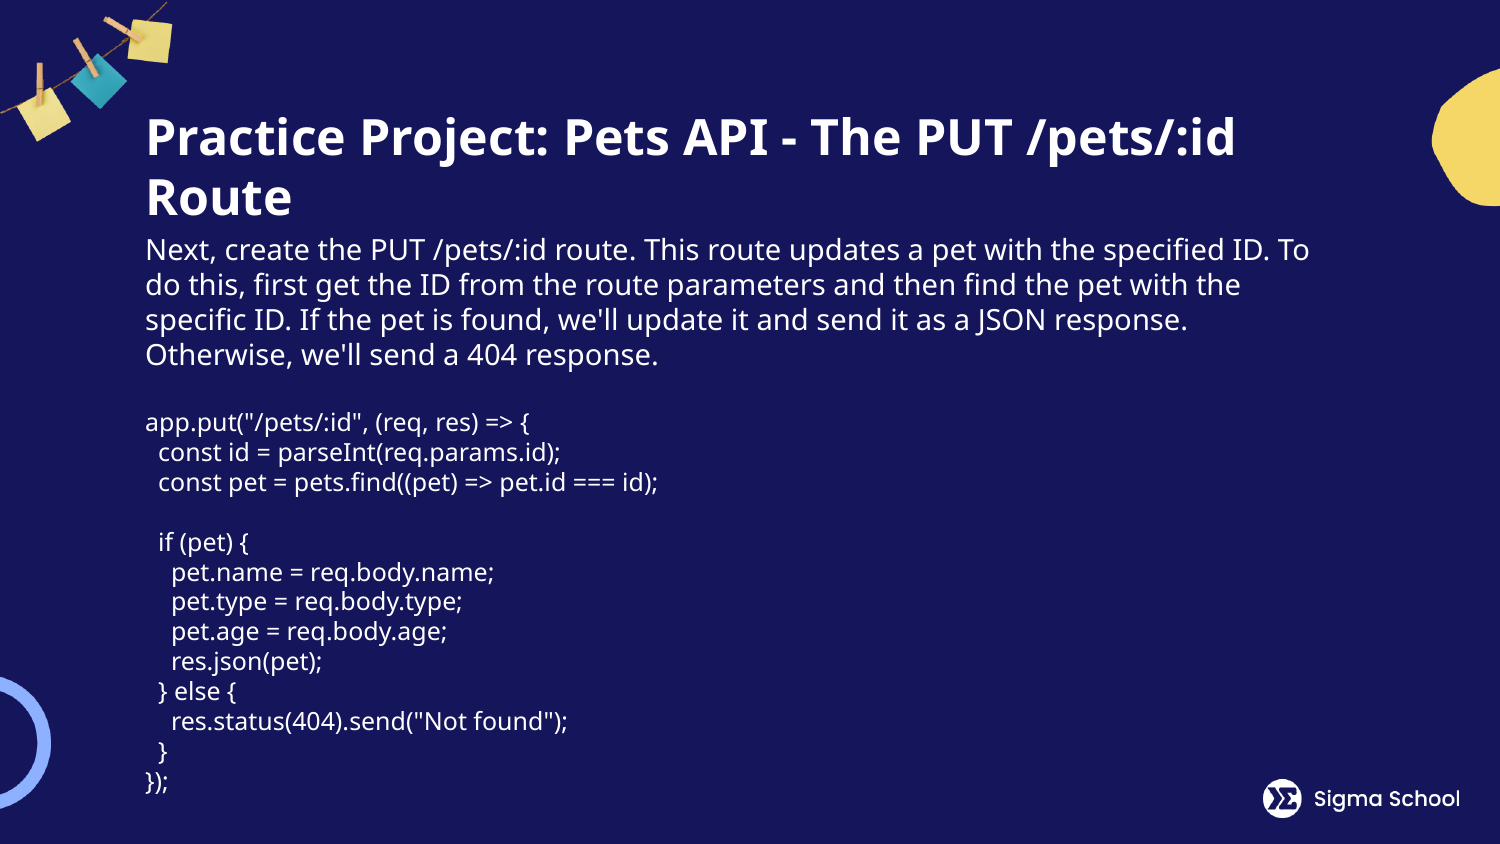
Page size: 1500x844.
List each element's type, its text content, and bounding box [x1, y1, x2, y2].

picture [1203, 0, 1500, 844]
picture [0, 0, 232, 844]
title Practice Project: Pets API - The PUT /pets/:id Route [130, 90, 1398, 262]
title Next, create the PUT /pets/:id route. This route updates a pet with the specified ID. To do this, first get the ID from the route parameters and then find the pet with the specific ID. If the pet is found, we'll update it and send it as a JSON response. Otherwise, we'll send a 404 response. app.put("/pets/:id", (req, res) => { const id = parseInt(req.params.id); const pet = pets.find((pet) => pet.id === id); if (pet) { pet.name = req.body.name; pet.type = req.body.type; pet.age = req.body.age; res.json(pet); } else { res.status(404).send("Not found"); } }); [130, 216, 1345, 816]
